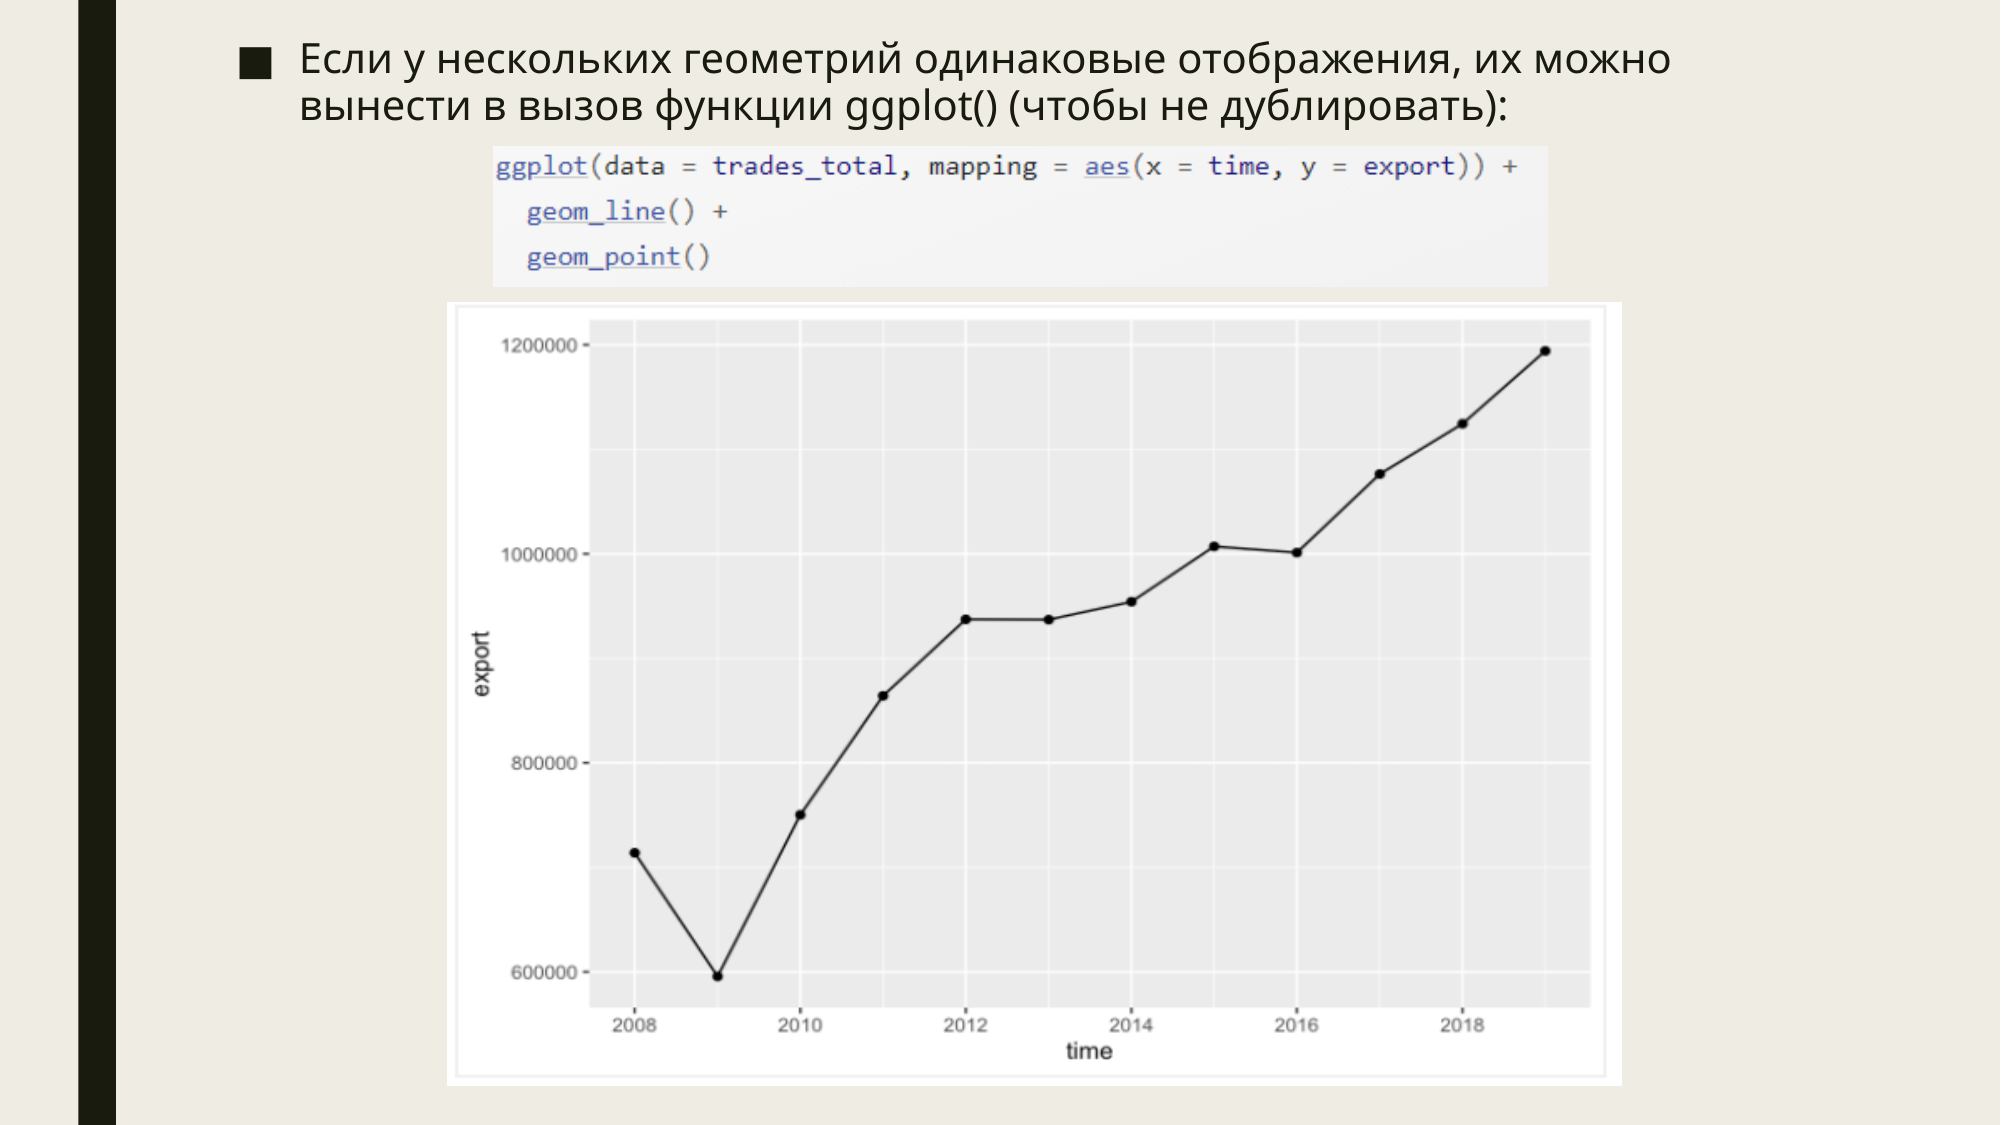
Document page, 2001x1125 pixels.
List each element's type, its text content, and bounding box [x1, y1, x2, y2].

picture [447, 302, 1622, 1086]
list Если у нескольких геометрий одинаковые отображения, их можно вынести в вызов функции ggplot() (чтобы не дублировать): [220, 28, 1796, 617]
picture [493, 146, 1548, 287]
